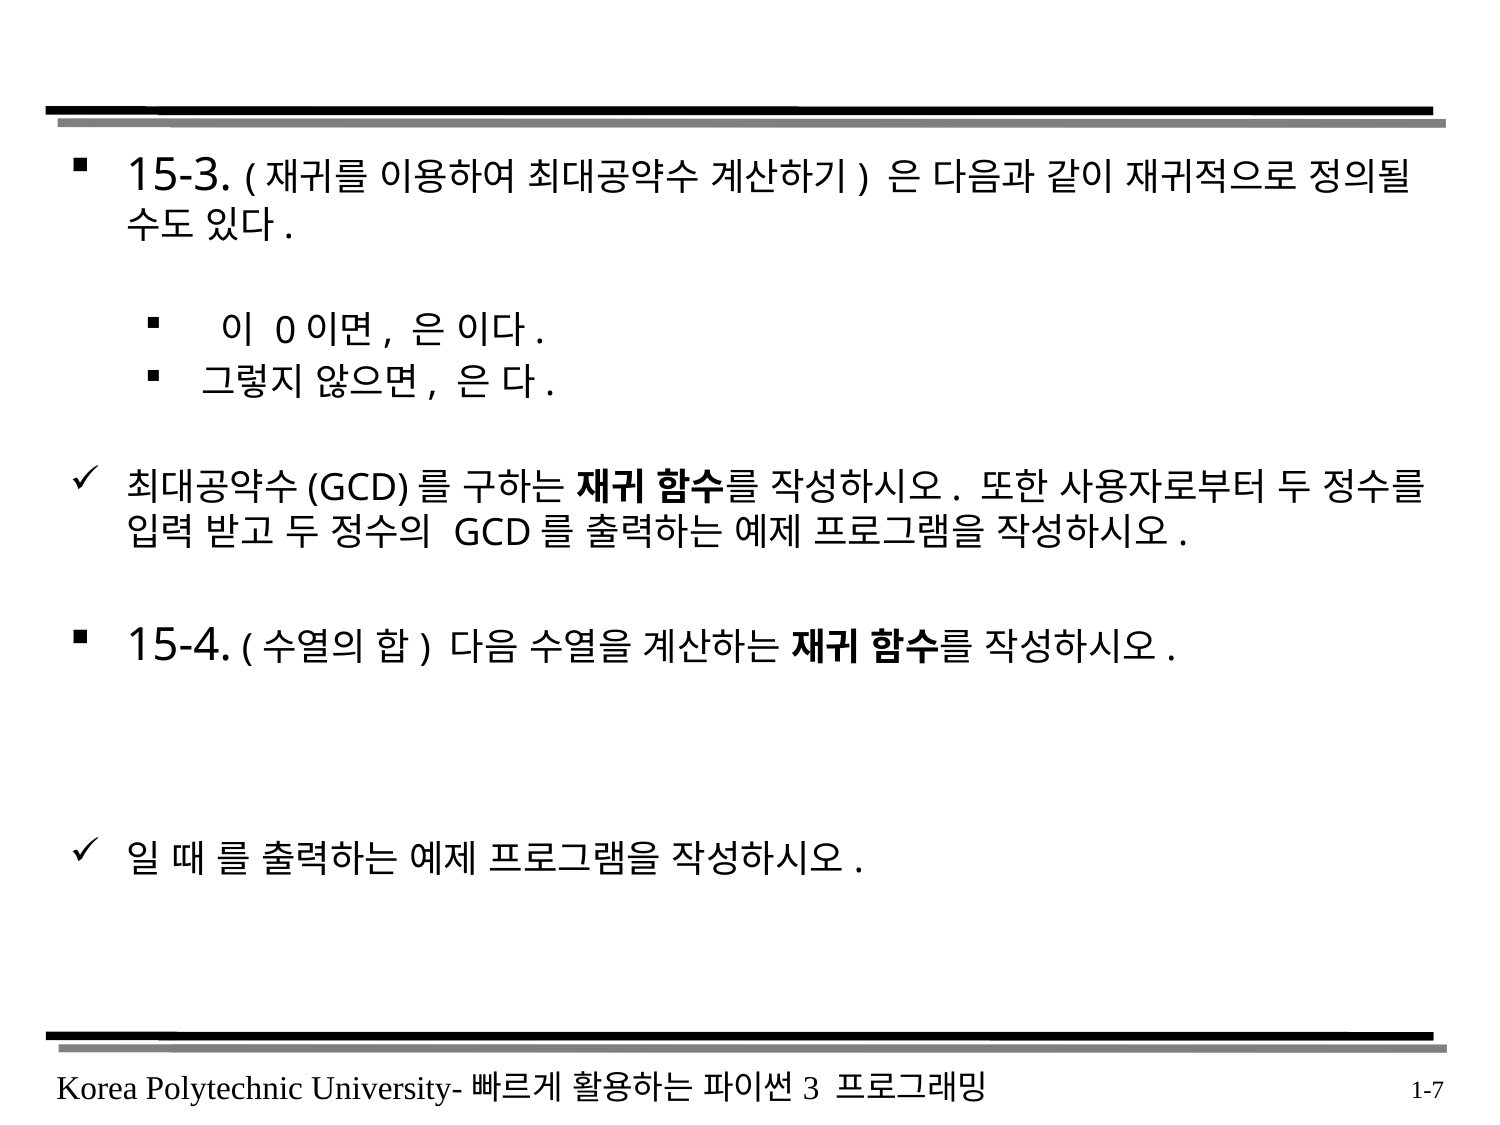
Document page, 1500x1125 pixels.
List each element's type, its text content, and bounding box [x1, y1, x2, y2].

slide_number 1-7 [1333, 1066, 1460, 1115]
